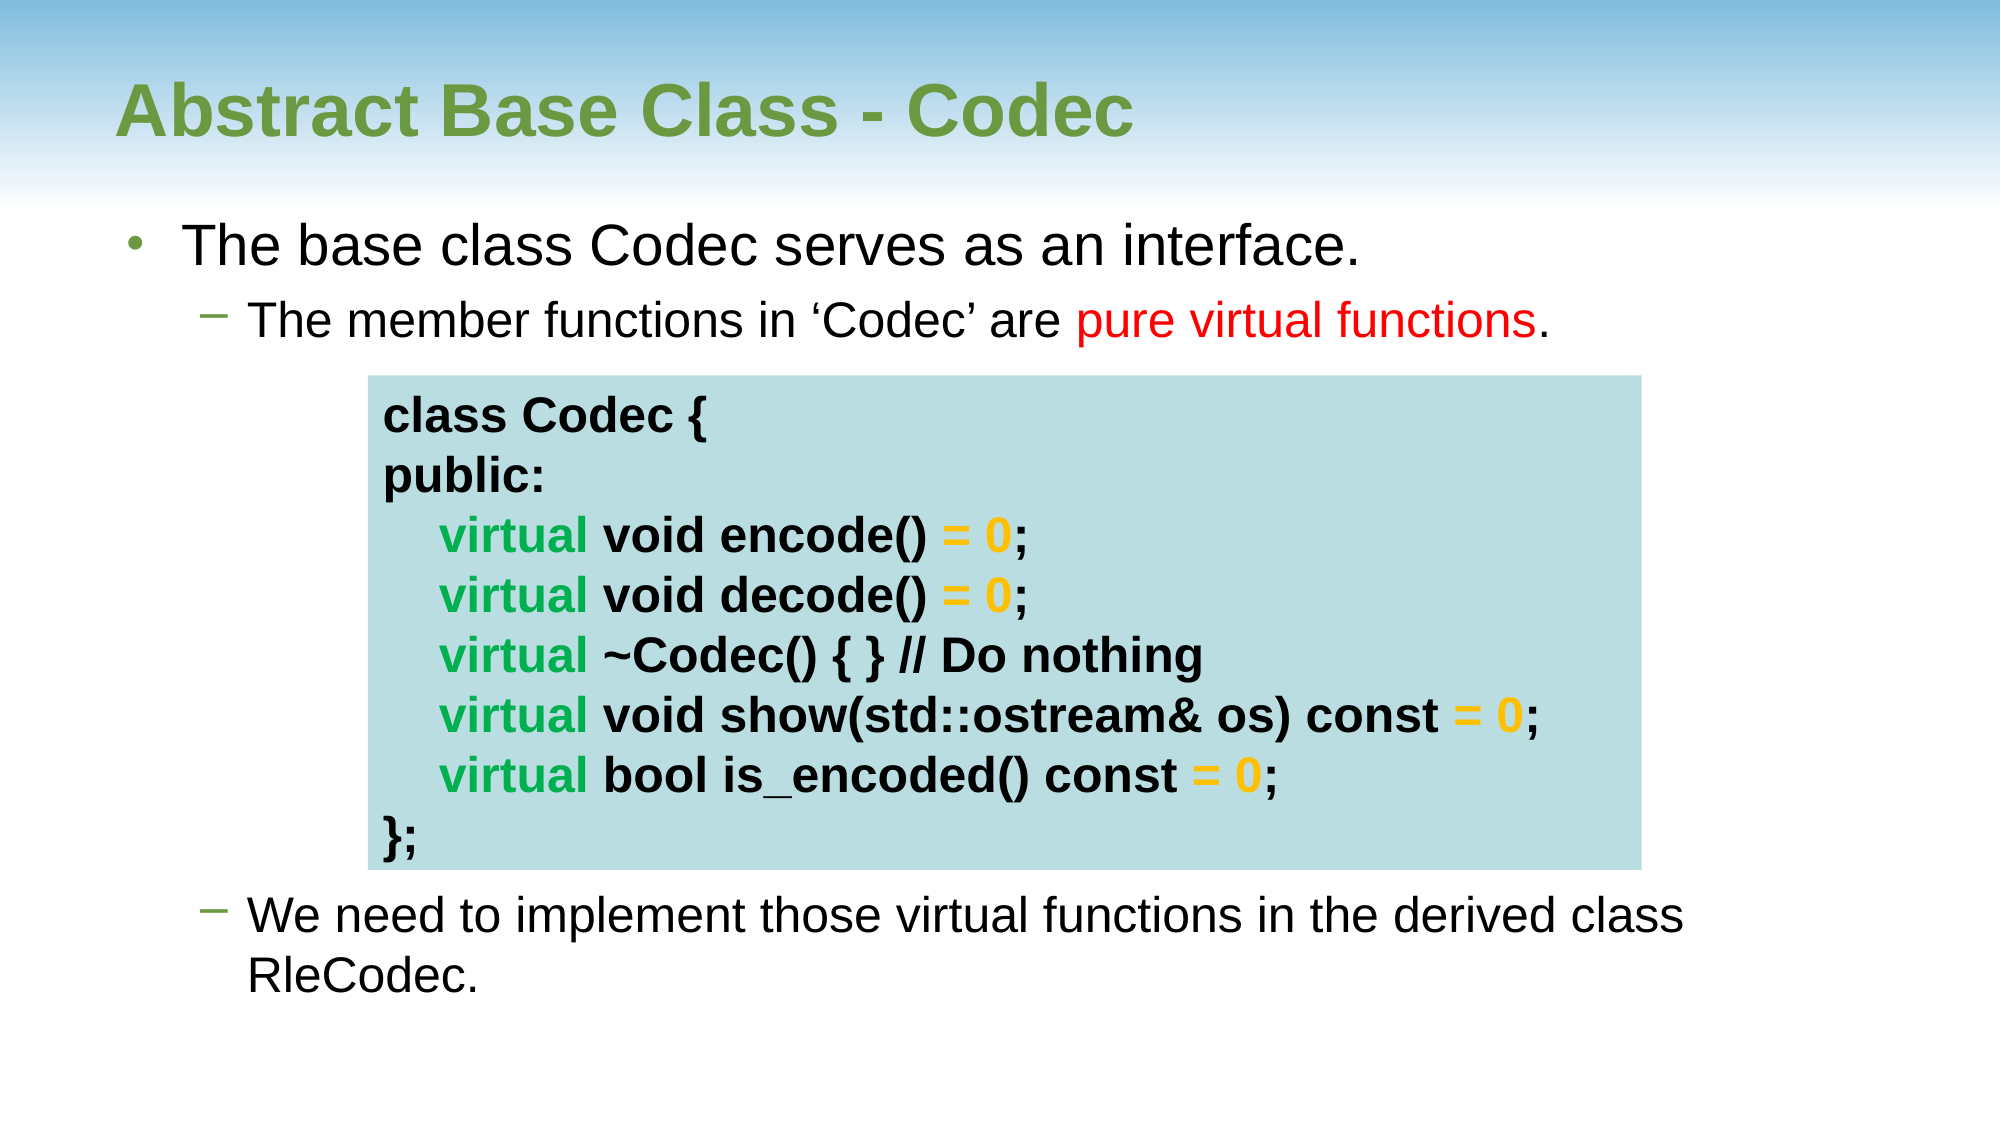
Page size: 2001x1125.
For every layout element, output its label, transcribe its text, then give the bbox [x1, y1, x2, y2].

title Abstract Base Class - Codec [99, 12, 1917, 200]
text_box The base class Codec serves as an interface. The member functions in ‘Codec’ are pure virtual functions. We need to implement those virtual functions in the derived class RleCodec. [110, 200, 1917, 1099]
text_box class Codec { public: virtual void encode() = 0; virtual void decode() = 0; virtual ~Codec() { } // Do nothing virtual void show(std::ostream& os) const = 0; virtual bool is_encoded() const = 0; }; [367, 375, 1642, 871]
